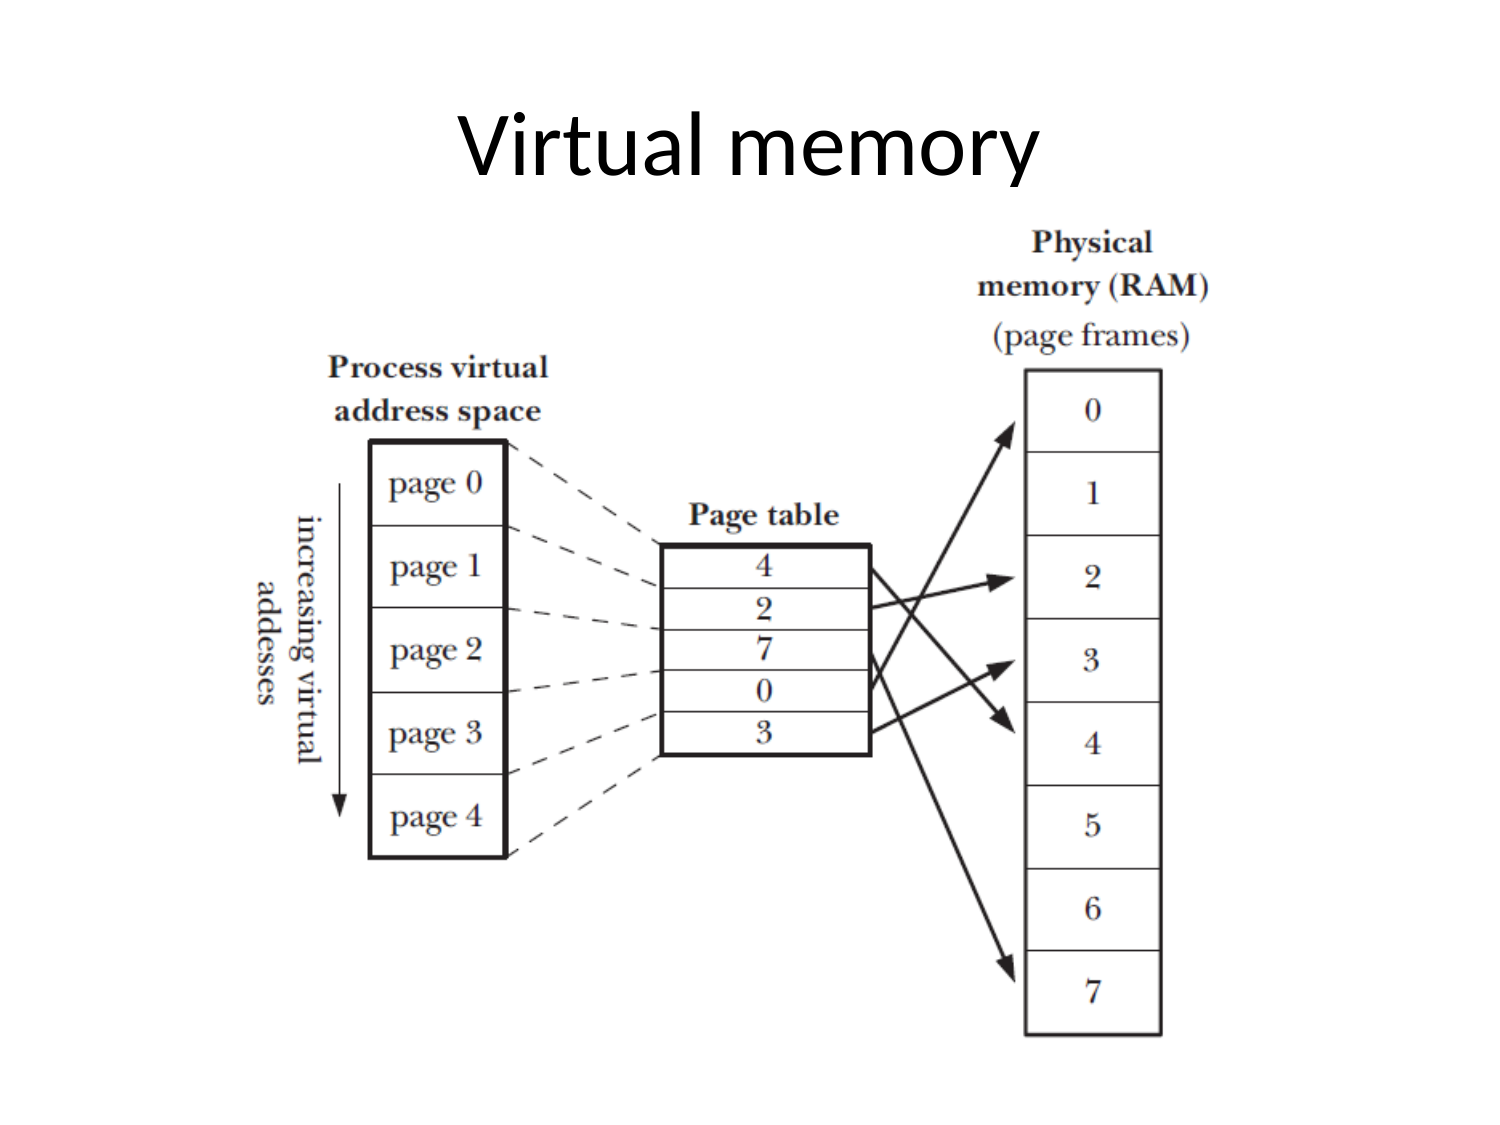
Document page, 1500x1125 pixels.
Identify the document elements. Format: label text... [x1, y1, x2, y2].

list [222, 187, 1233, 1044]
title Virtual memory [75, 45, 1425, 233]
